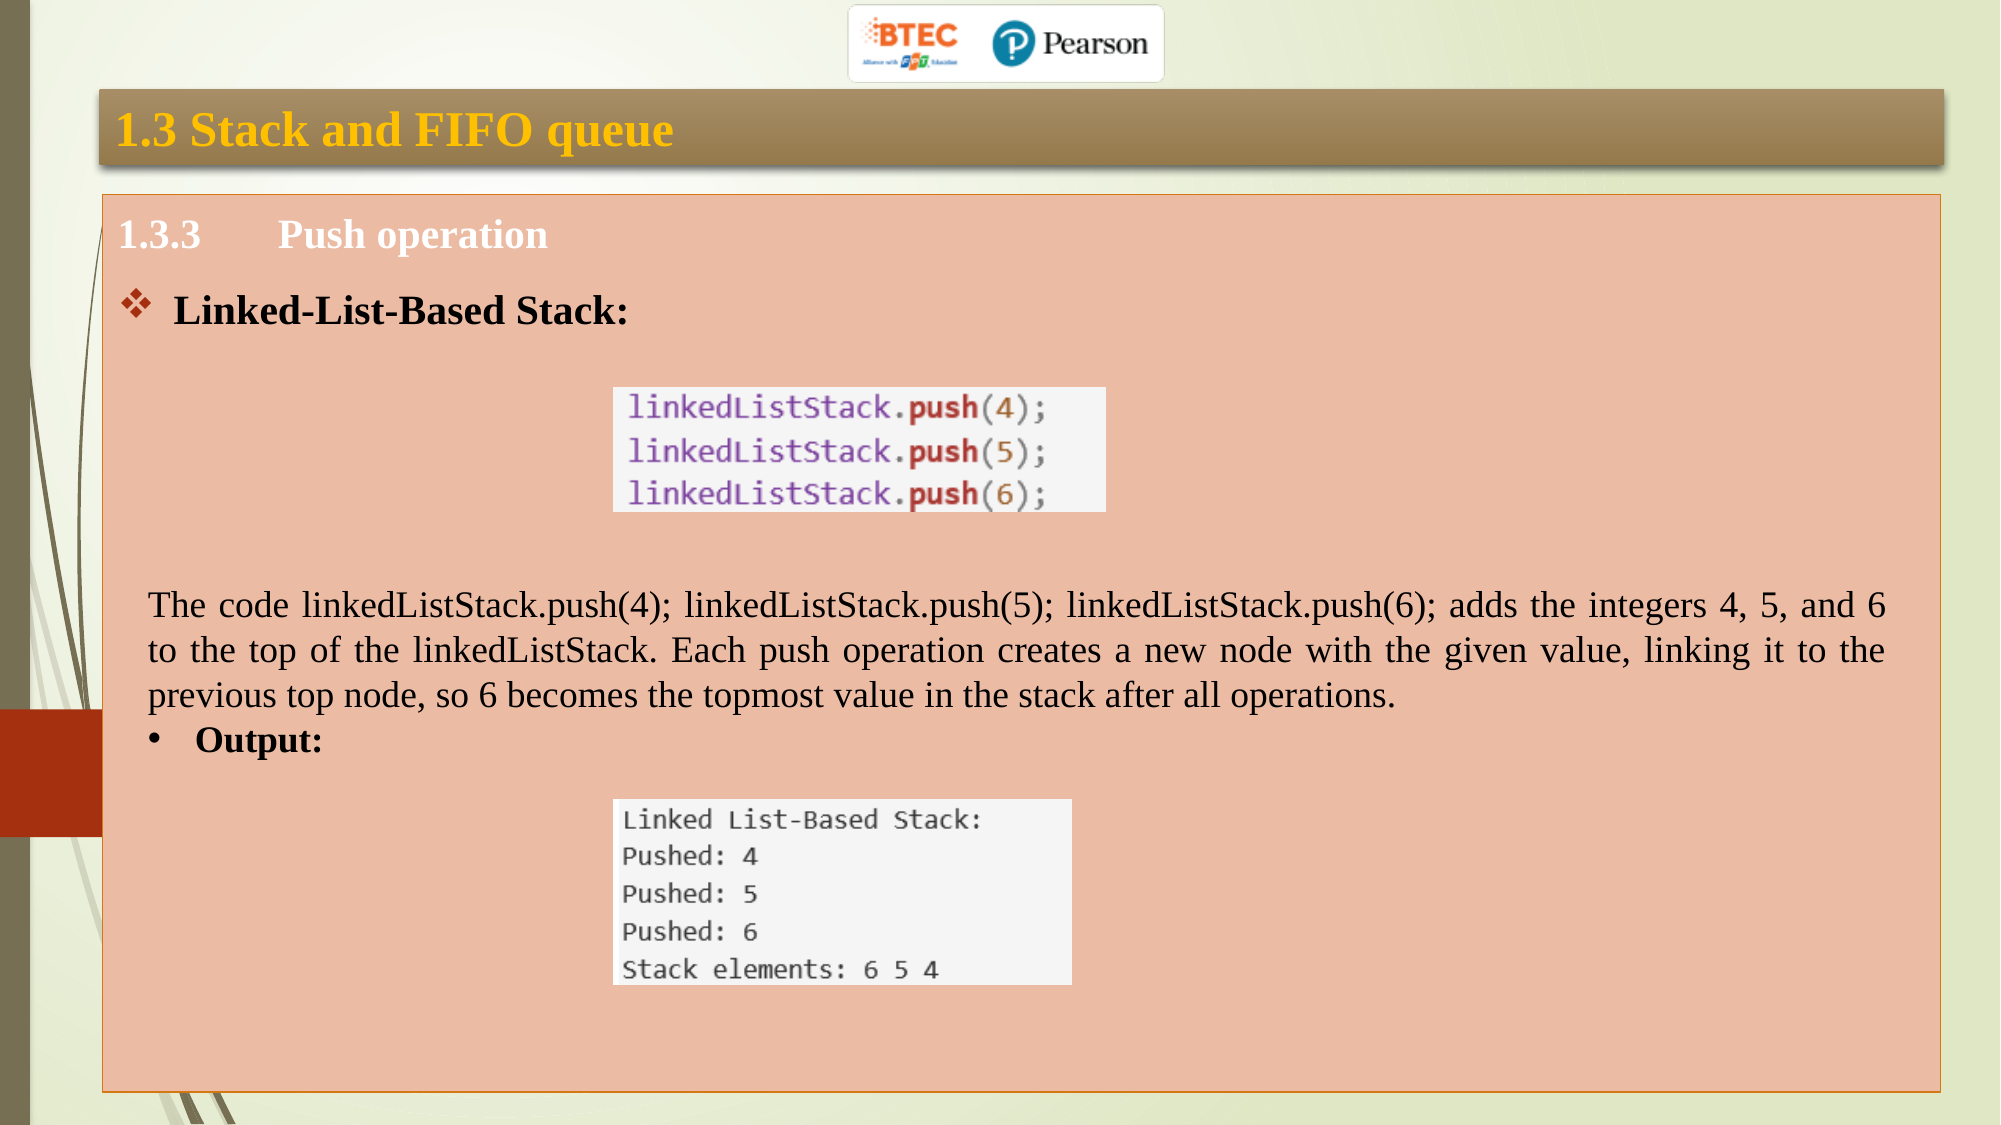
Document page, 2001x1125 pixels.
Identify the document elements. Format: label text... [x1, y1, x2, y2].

picture [842, 0, 1171, 90]
title 1.3 Stack and FIFO queue [99, 89, 1945, 165]
subtitle 1.3.3 Push operation Linked-List-Based Stack: [102, 194, 1941, 1093]
picture [613, 799, 1072, 985]
picture [612, 387, 1106, 513]
text_box The code linkedListStack.push(4); linkedListStack.push(5); linkedListStack.push(6); adds the integers 4, 5, and 6 to the top of the linkedListStack. Each push operation creates a new node with the given value, linking it to the previous top node, so 6 becomes the topmost value in the stack after all operations. Output: [133, 572, 1904, 768]
